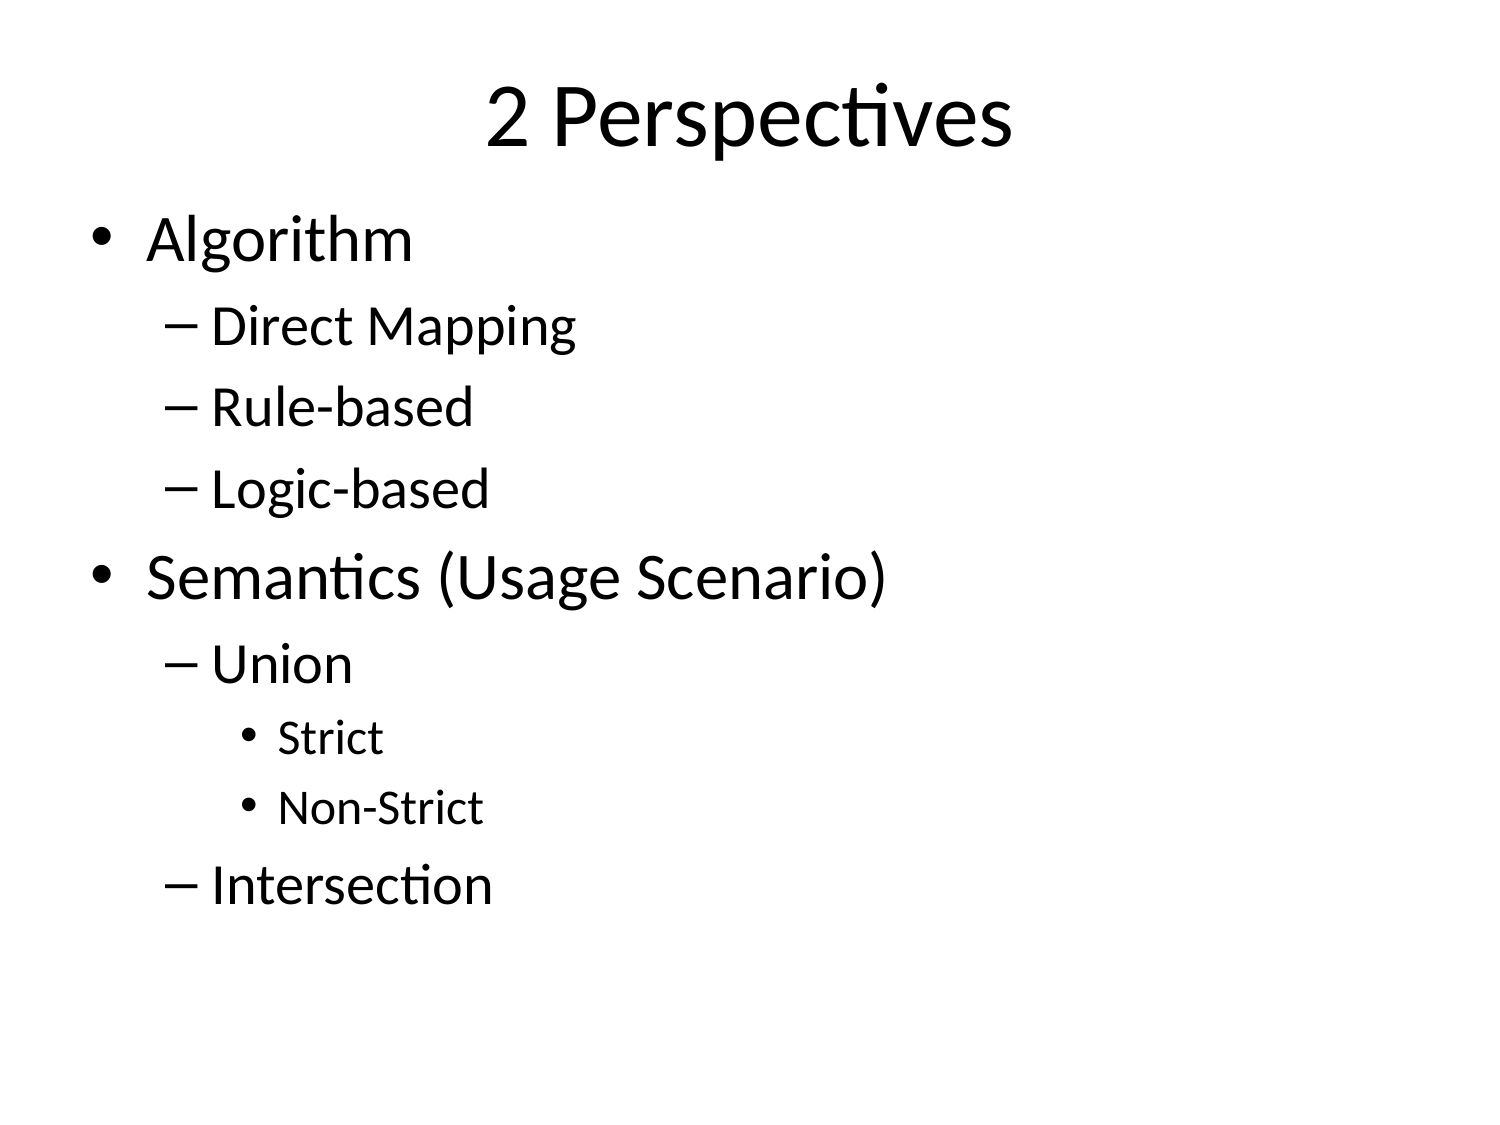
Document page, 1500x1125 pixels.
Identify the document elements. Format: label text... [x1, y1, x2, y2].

list Algorithm Direct Mapping Rule-based Logic-based Semantics (Usage Scenario) Union Strict Non-Strict Intersection [75, 187, 1425, 1005]
title 2 Perspectives [75, 45, 1425, 175]
